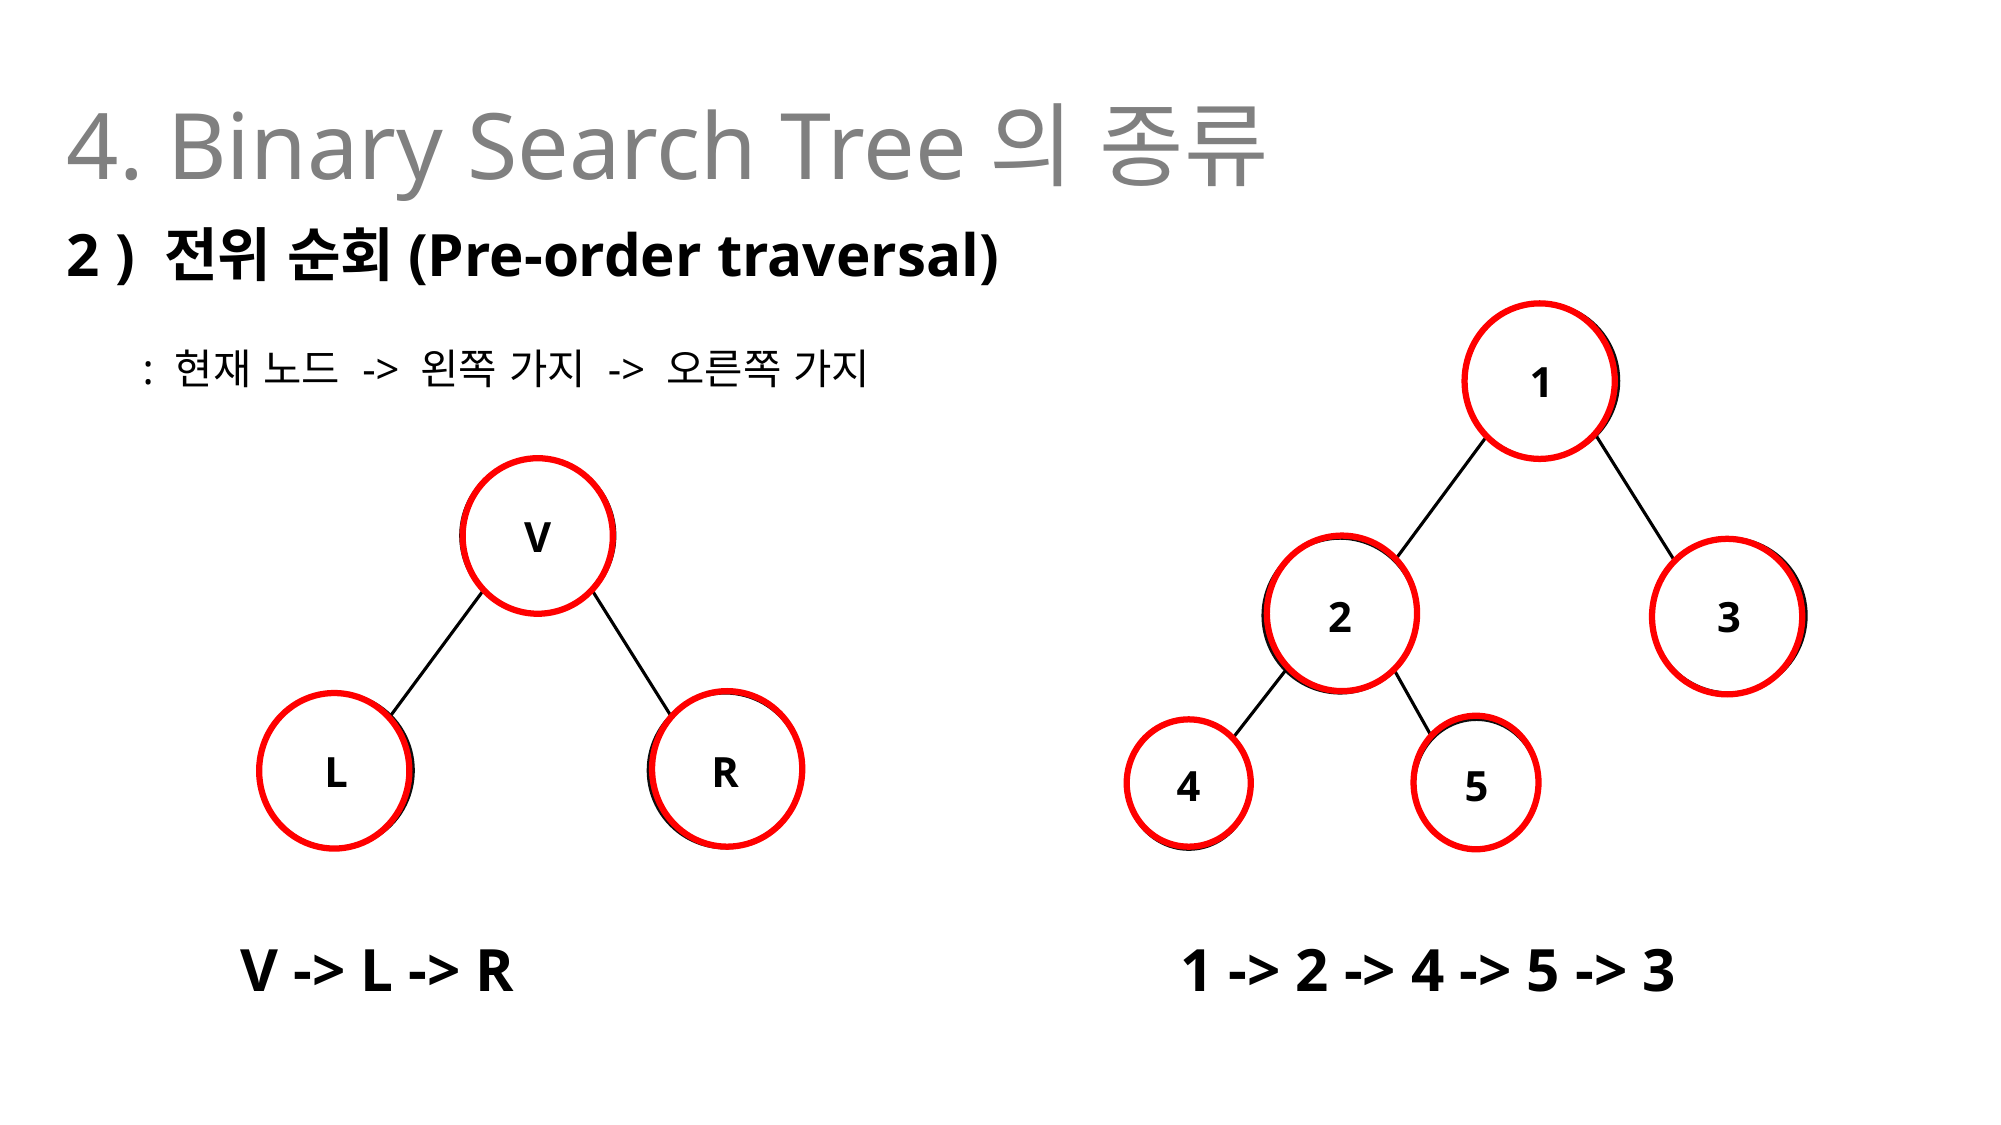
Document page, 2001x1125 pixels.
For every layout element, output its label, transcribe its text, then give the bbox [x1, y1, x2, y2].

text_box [592, 590, 671, 716]
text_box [390, 590, 484, 716]
text_box L [367, 716, 415, 843]
text_box 4. Binary Search Tree의 종류 [51, 80, 1927, 206]
text_box R [647, 716, 737, 849]
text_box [1126, 303, 1807, 850]
text_box [461, 457, 614, 615]
text_box V -> L -> R [225, 925, 593, 1011]
text_box 1 -> 2 -> 4 -> 5 -> 3 [1165, 925, 1845, 1011]
text_box 2 ) 전위 순회(Pre-order traversal) [51, 210, 1793, 296]
text_box : 현재 노드 -> 왼쪽 가지 -> 오른쪽 가지 [127, 335, 1126, 400]
text_box [650, 690, 804, 848]
text_box [258, 691, 411, 850]
